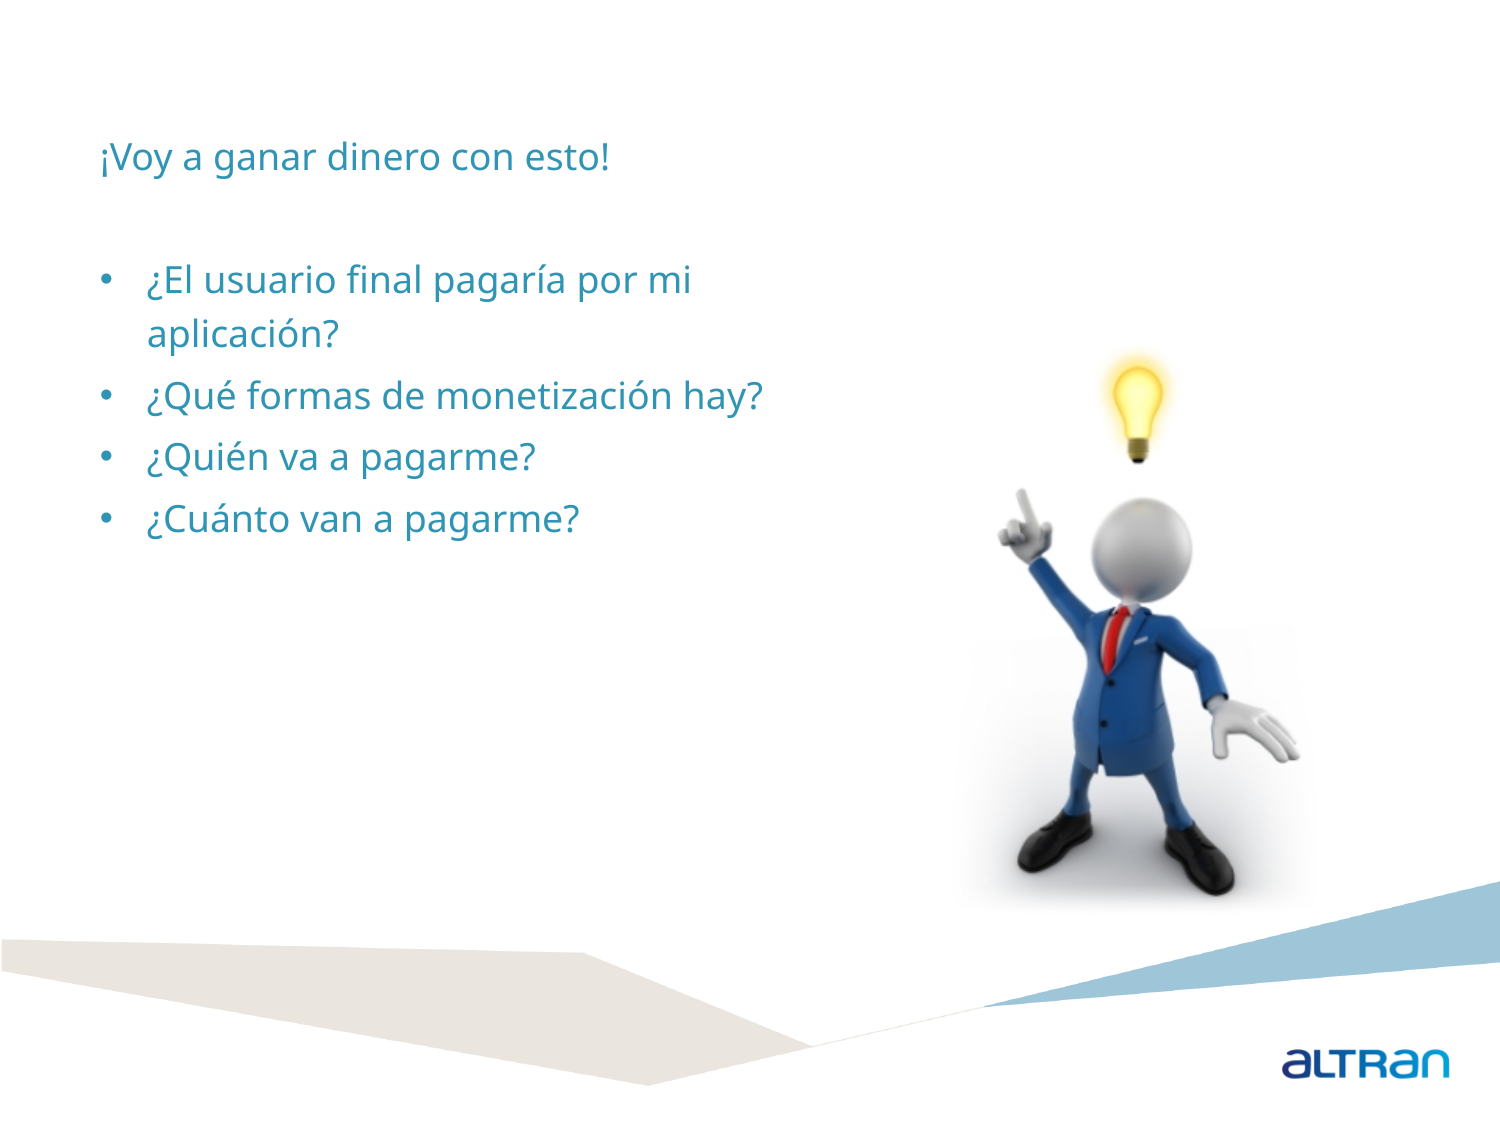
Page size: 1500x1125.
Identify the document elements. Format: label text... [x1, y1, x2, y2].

picture [1, 338, 1500, 1119]
subtitle ¡Voy a ganar dinero con esto! ¿El usuario final pagaría por mi aplicación? ¿Qué formas de monetización hay? ¿Quién va a pagarme? ¿Cuánto van a pagarme? [84, 116, 818, 824]
